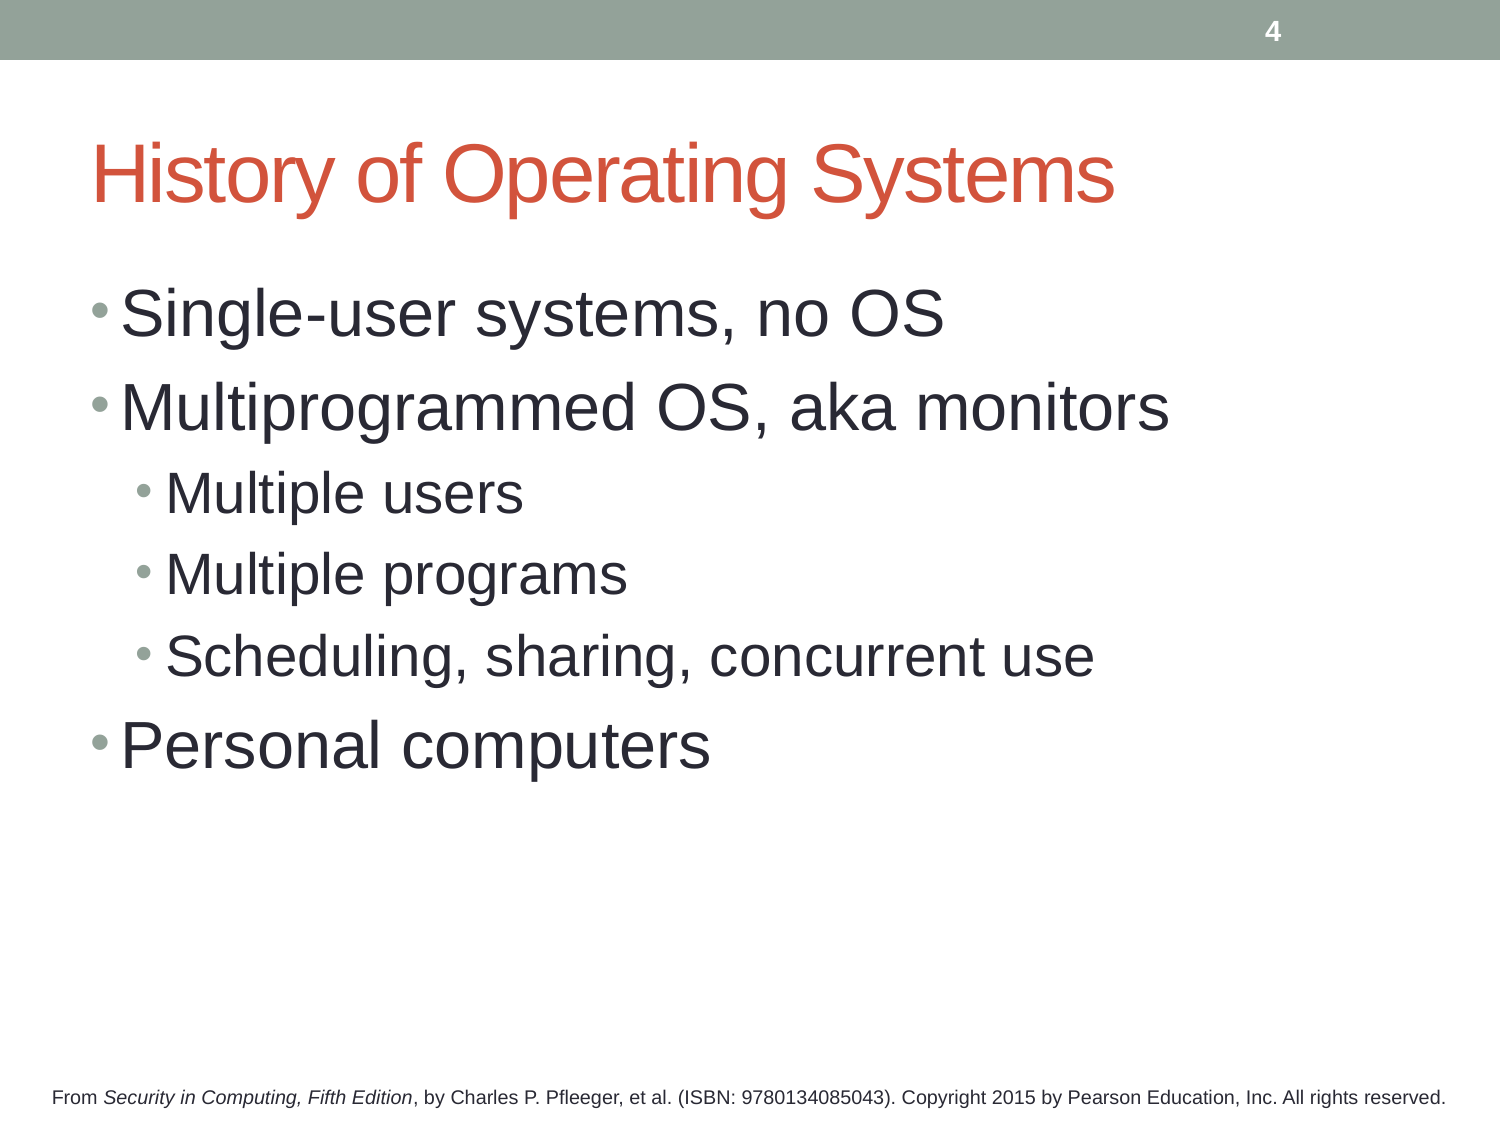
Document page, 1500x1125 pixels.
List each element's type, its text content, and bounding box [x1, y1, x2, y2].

footer From Security in Computing, Fifth Edition, by Charles P. Pfleeger, et al. (ISBN: 9780134085043). Copyright 2015 by Pearson Education, Inc. All rights reserved. [0, 1069, 1500, 1124]
list Single-user systems, no OS Multiprogrammed OS, aka monitors Multiple users Multiple programs Scheduling, sharing, concurrent use Personal computers [75, 262, 1425, 1063]
title History of Operating Systems [75, 87, 1425, 250]
slide_number 4 [1250, 3, 1425, 57]
